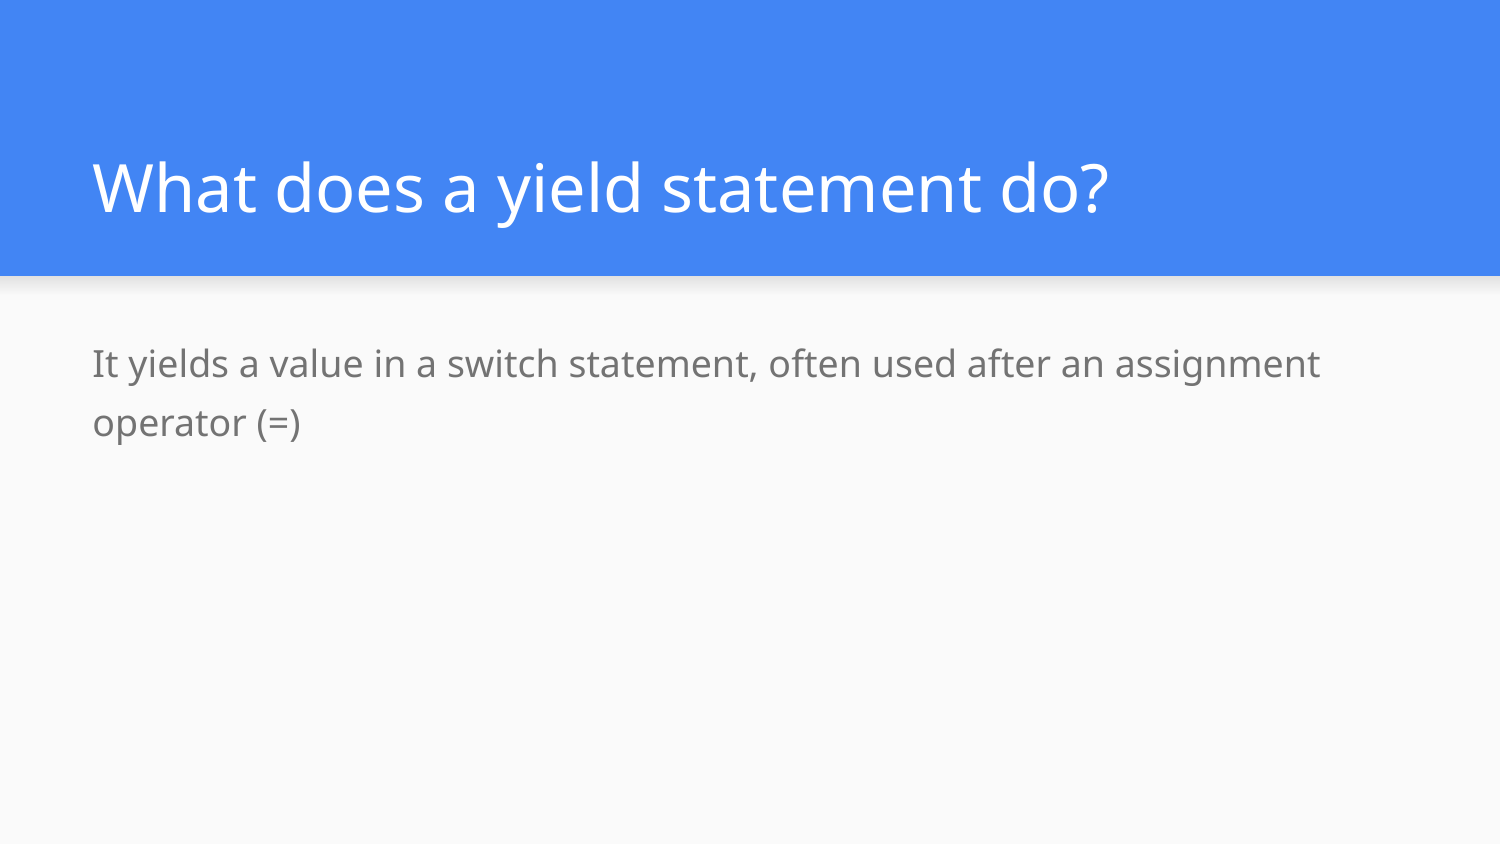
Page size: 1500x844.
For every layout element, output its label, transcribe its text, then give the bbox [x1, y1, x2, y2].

list It yields a value in a switch statement, often used after an assignment operator (=) [77, 314, 1427, 760]
title What does a yield statement do? [77, 121, 1427, 248]
